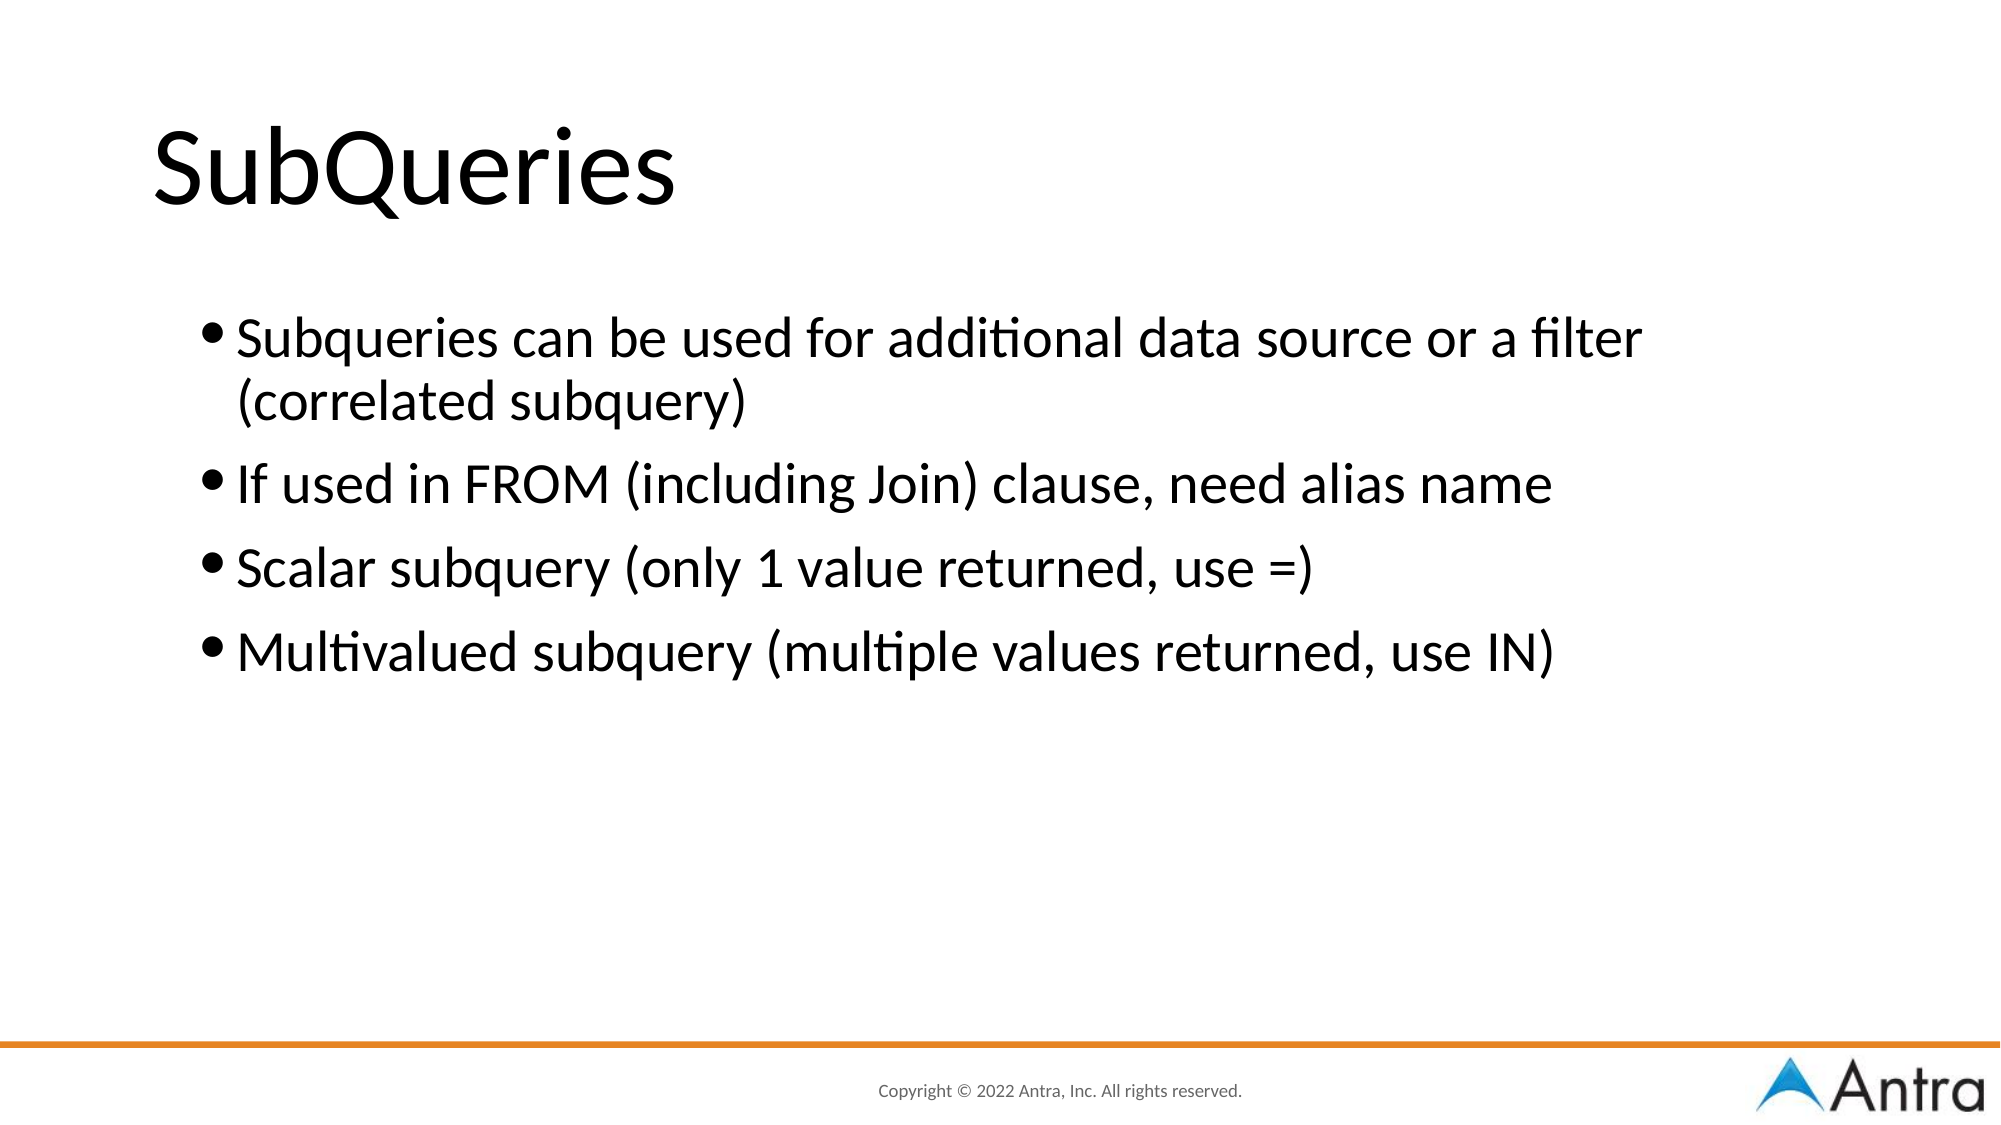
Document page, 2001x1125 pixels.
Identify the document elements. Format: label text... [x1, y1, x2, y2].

picture [1745, 1048, 1994, 1122]
text_box Subqueries can be used for additional data source or a filter (correlated subquery) If used in FROM (including Join) clause, need alias name Scalar subquery (only 1 value returned, use =) Multivalued subquery (multiple values returned, use IN) [183, 299, 1863, 1014]
text_box SubQueries [137, 59, 1863, 278]
